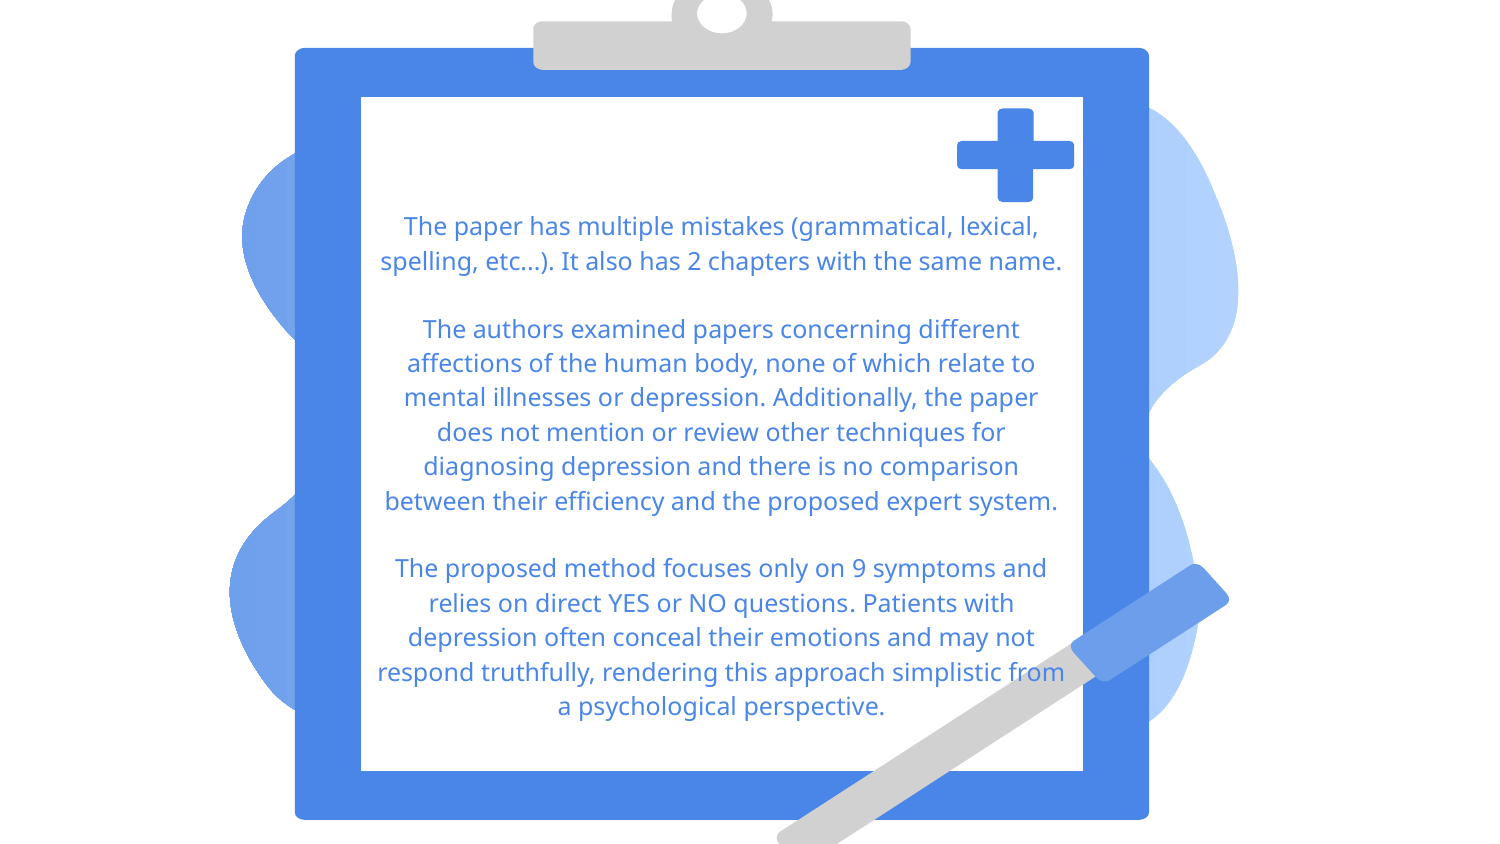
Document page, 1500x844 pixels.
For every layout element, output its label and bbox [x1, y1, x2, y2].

text_box [294, 0, 1248, 844]
